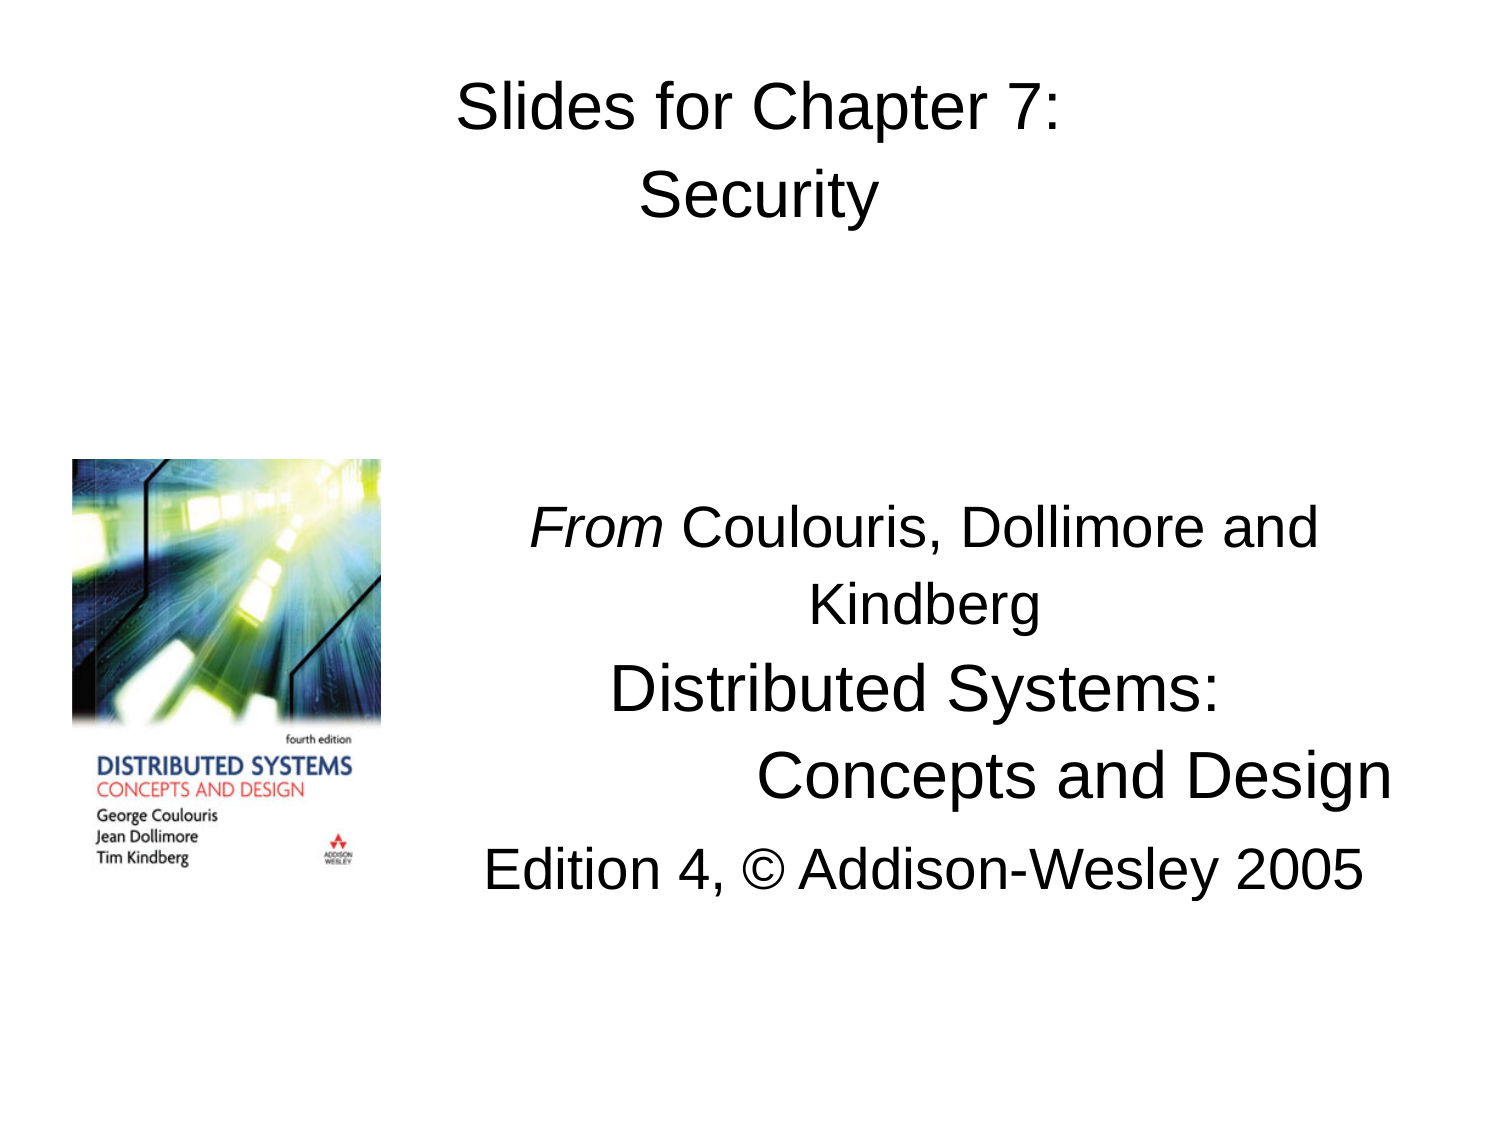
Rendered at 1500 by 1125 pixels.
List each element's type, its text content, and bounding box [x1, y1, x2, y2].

subtitle From Coulouris, Dollimore and Kindberg Distributed Systems: Concepts and Design Edition 4, © Addison-Wesley 2005 [399, 474, 1451, 876]
title Slides for Chapter 7: Security [137, 99, 1401, 266]
picture [72, 459, 381, 886]
